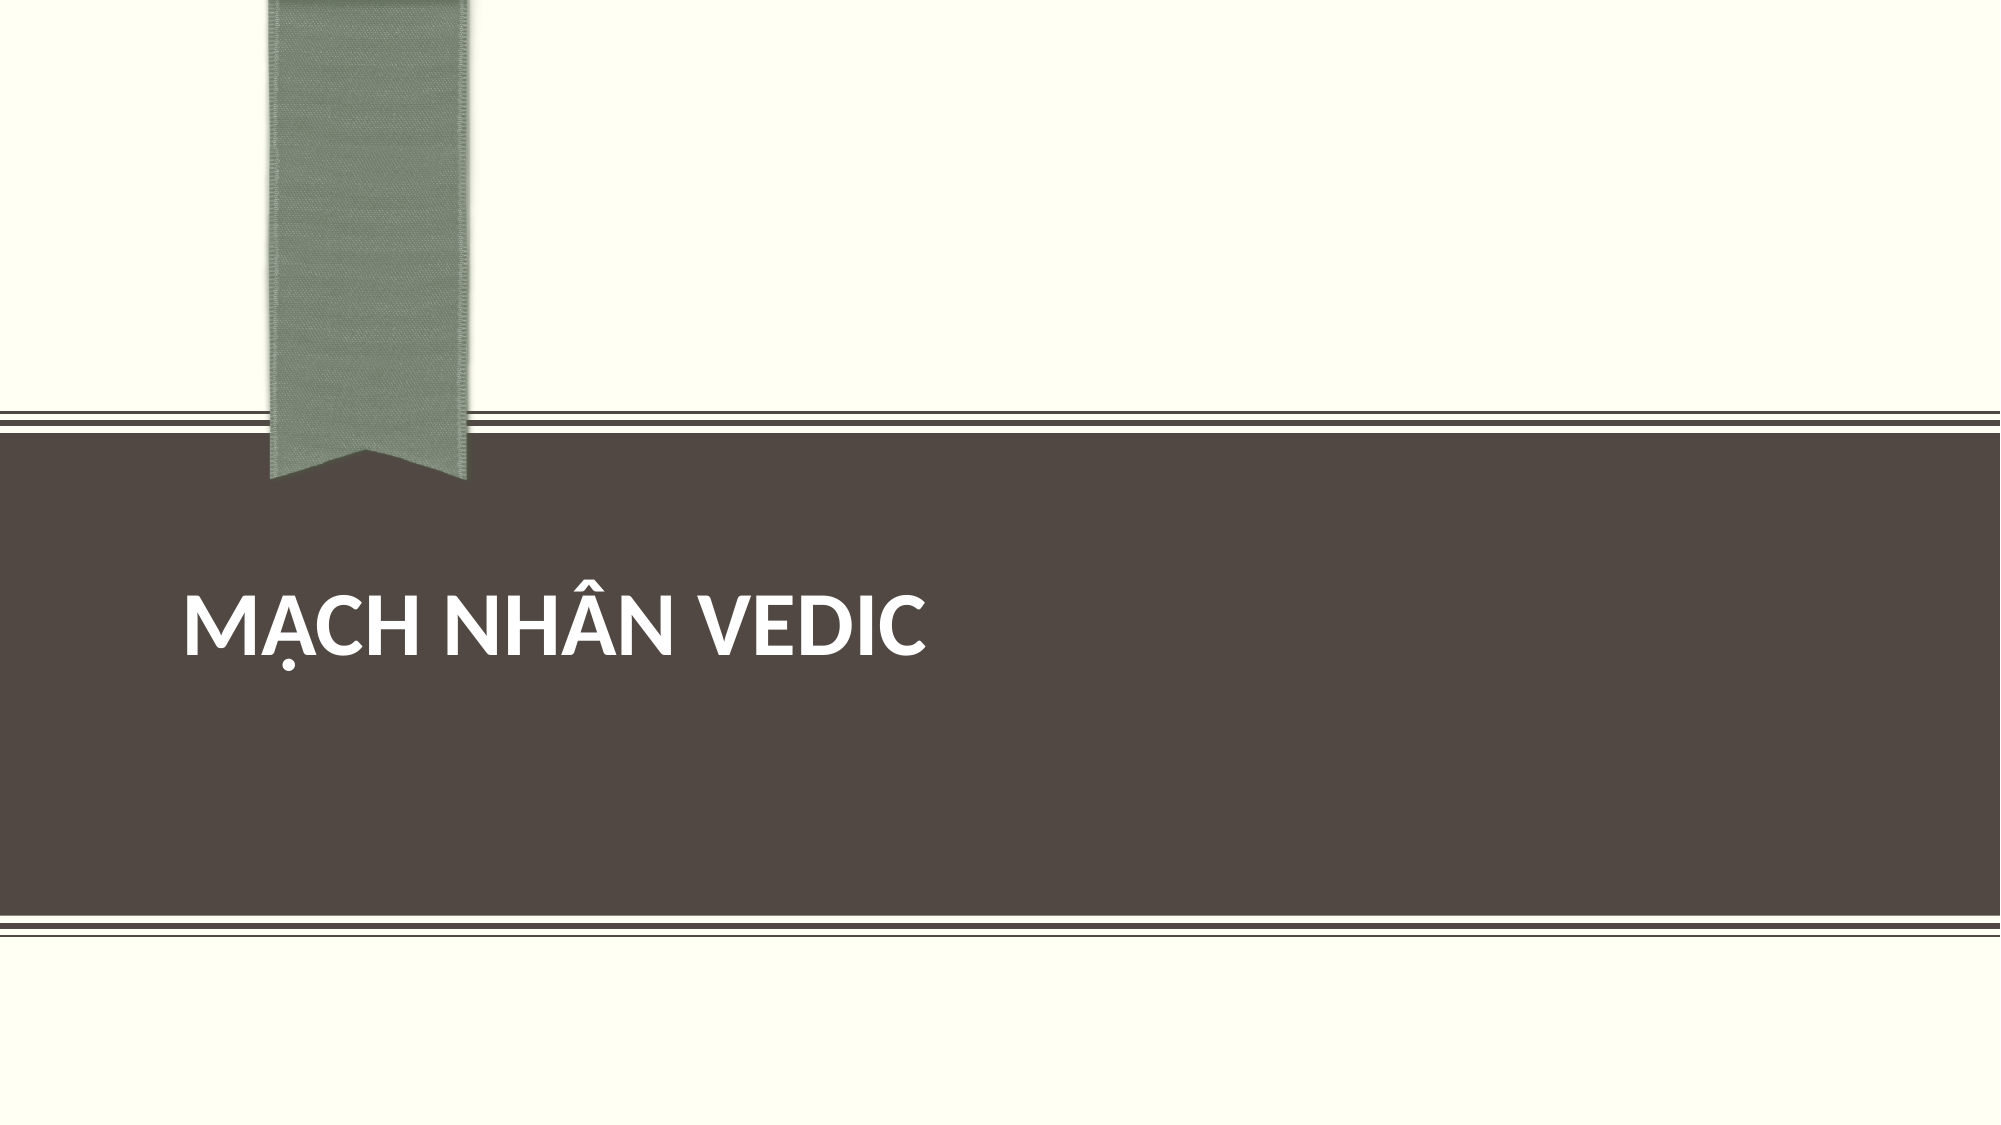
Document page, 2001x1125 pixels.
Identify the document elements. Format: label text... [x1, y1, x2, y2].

title MẠCH NHÂN VEDIC [181, 487, 1834, 764]
